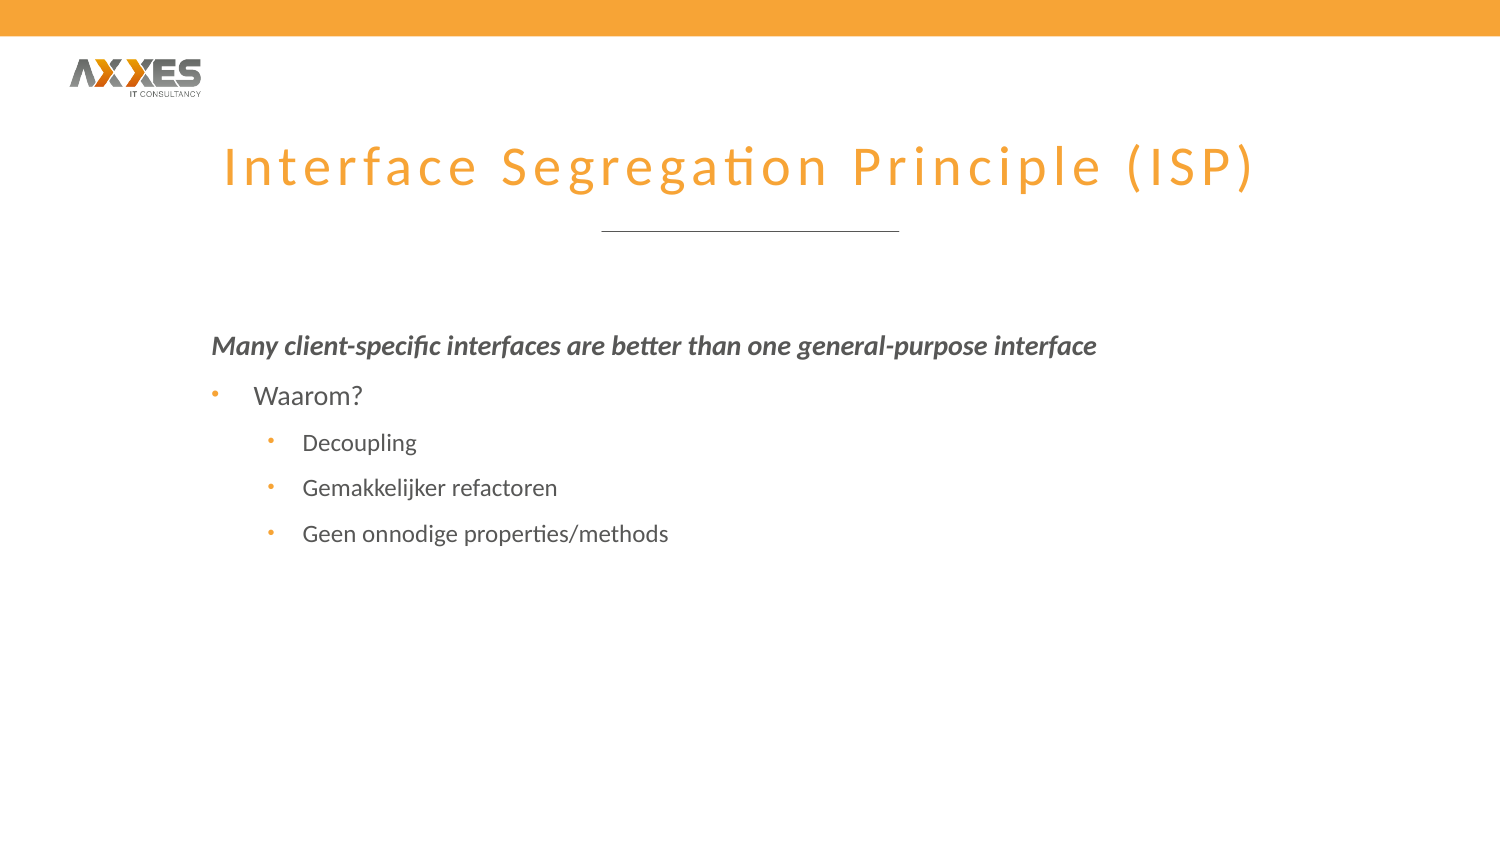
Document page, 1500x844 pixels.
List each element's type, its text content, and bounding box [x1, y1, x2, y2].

list Many client-specific interfaces are better than one general-purpose interface Waarom? Decoupling Gemakkelijker refactoren Geen onnodige properties/methods [196, 320, 1283, 800]
picture [69, 59, 201, 97]
title Interface Segregation Principle (ISP) [200, 119, 1279, 207]
